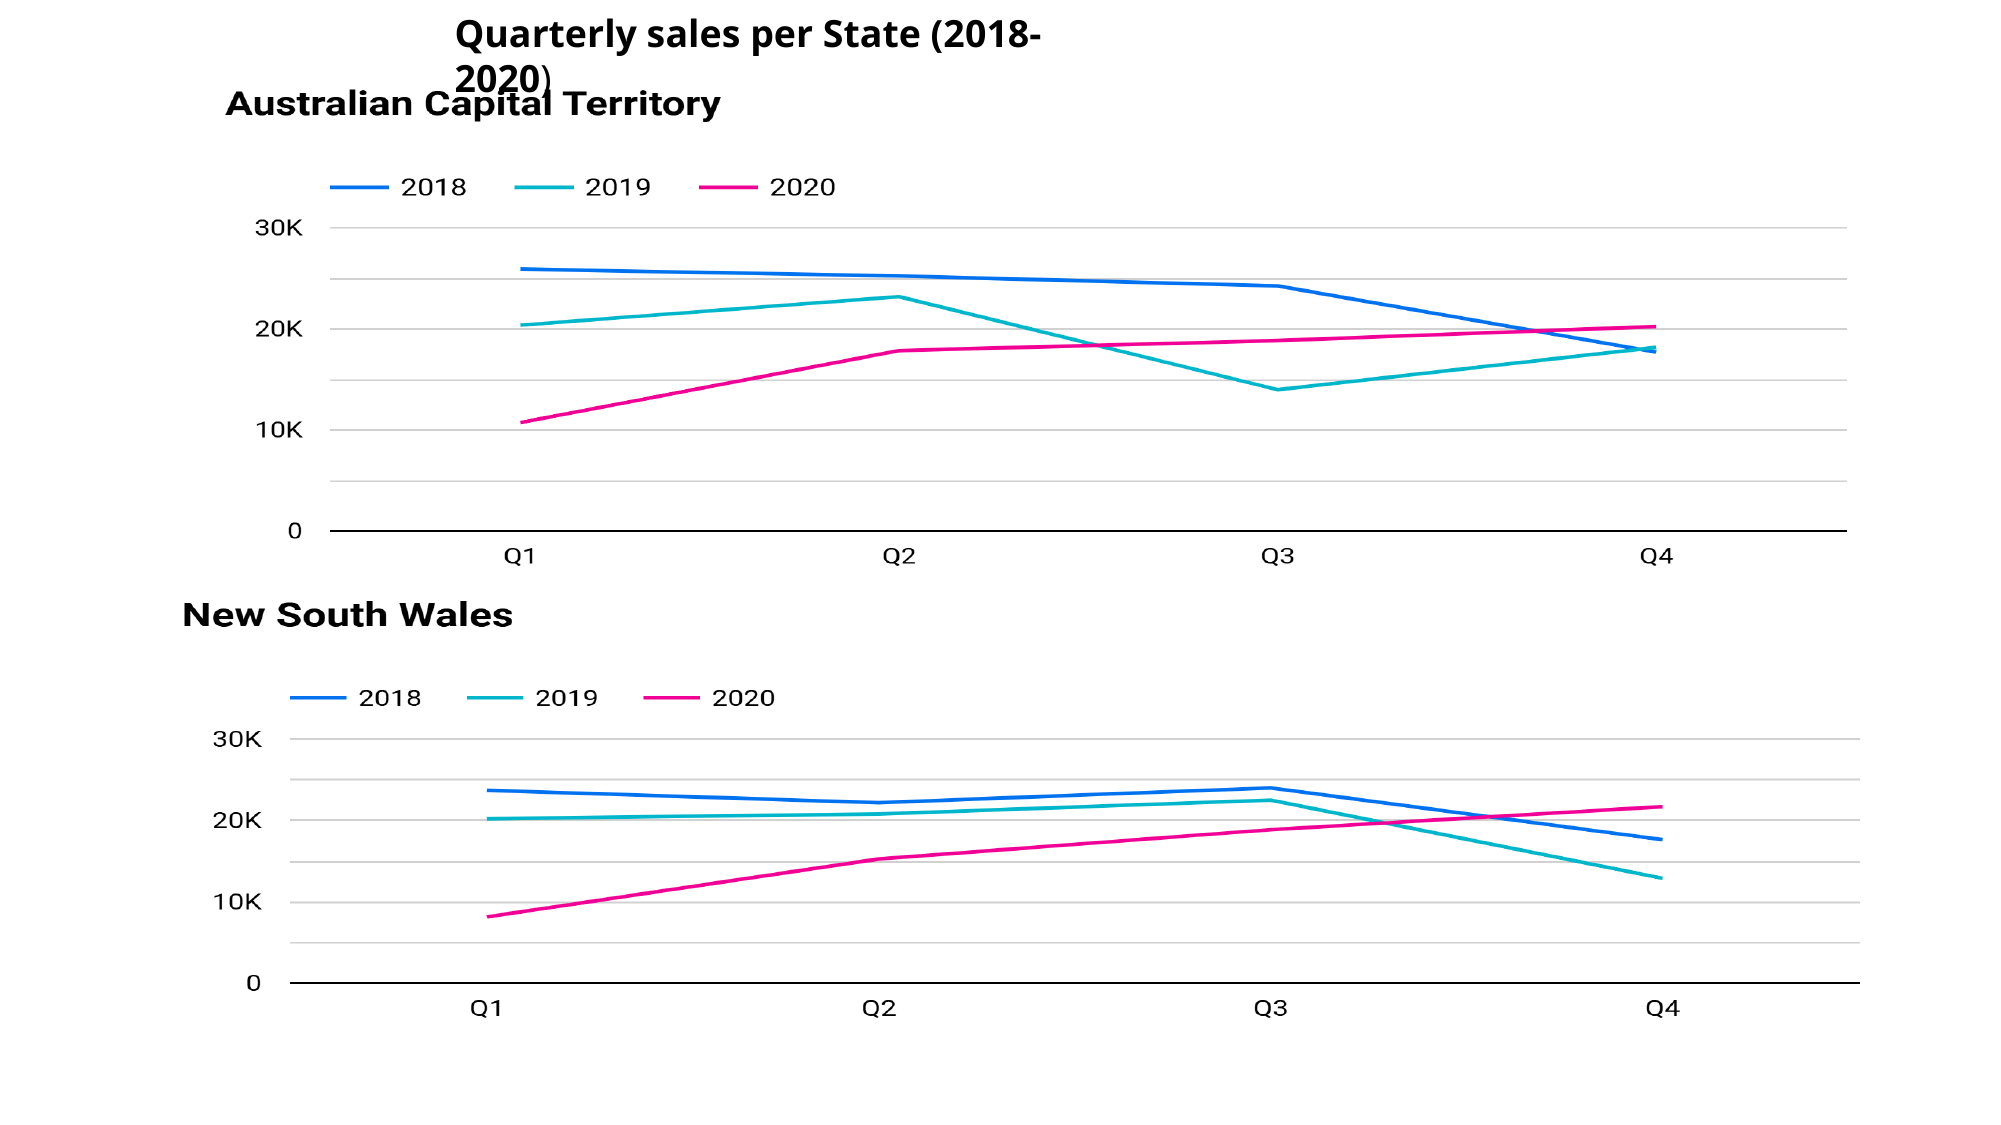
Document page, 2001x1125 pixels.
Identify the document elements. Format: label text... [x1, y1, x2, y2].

text_box Quarterly sales per State (2018-2020) [439, 2, 1148, 62]
picture [135, 62, 1905, 1063]
